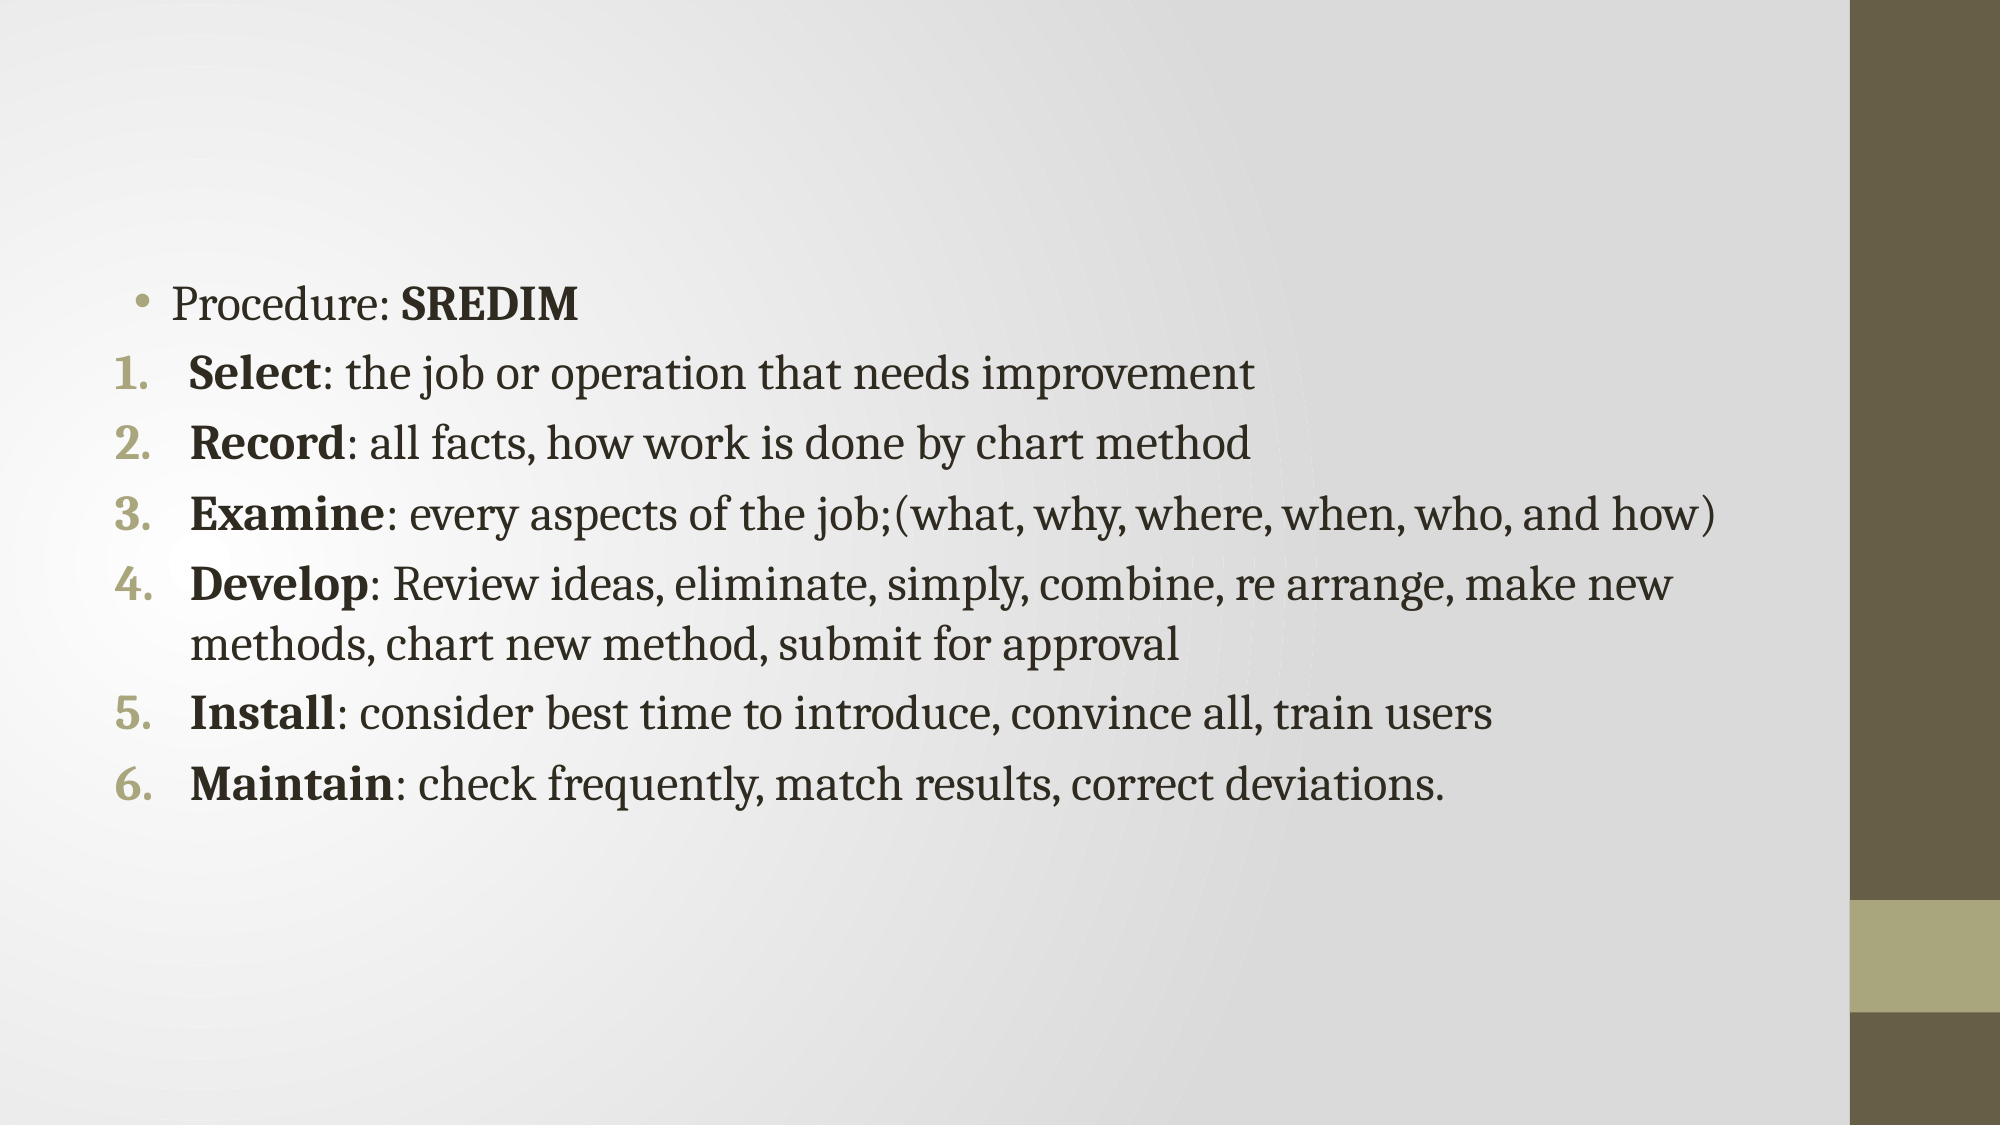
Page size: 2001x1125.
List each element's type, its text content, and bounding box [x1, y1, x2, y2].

list Procedure: SREDIM Select: the job or operation that needs improvement Record: all facts, how work is done by chart method Examine: every aspects of the job;(what, why, where, when, who, and how) Develop: Review ideas, eliminate, simply, combine, re arrange, make new methods, chart new method, submit for approval Install: consider best time to introduce, convince all, train users Maintain: check frequently, match results, correct deviations. [99, 262, 1767, 1050]
